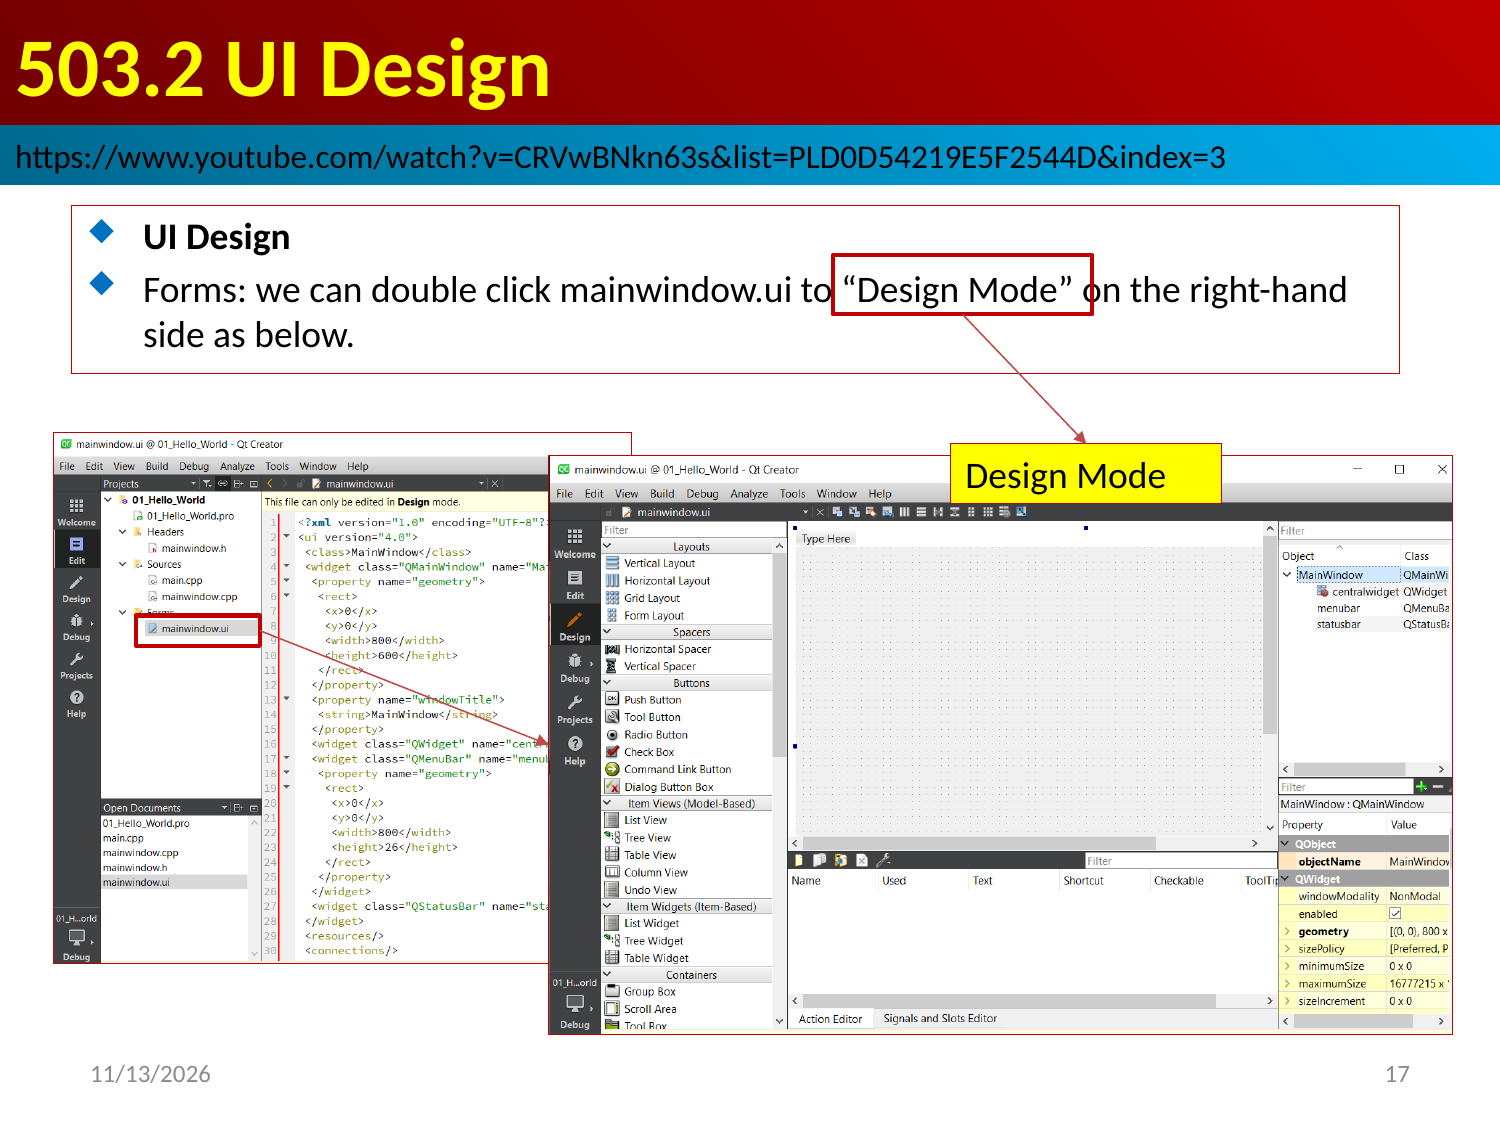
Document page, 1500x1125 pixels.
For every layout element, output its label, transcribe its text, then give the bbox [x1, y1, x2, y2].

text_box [259, 630, 549, 746]
slide_number 17 [1074, 1043, 1425, 1103]
text_box [831, 253, 1094, 316]
text_box https://www.youtube.com/watch?v=CRVwBNkn63s&list=PLD0D54219E5F2544D&index=3 [0, 125, 1500, 185]
subtitle UI Design Forms: we can double click mainwindow.ui to “Design Mode” on the right-hand side as below. [71, 205, 1400, 374]
title 503.2 UI Design [0, 0, 1500, 125]
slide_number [75, 1042, 425, 1103]
text_box Design Mode [1088, 443, 1222, 453]
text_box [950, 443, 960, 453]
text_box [962, 314, 1087, 445]
picture [52, 432, 1453, 1035]
